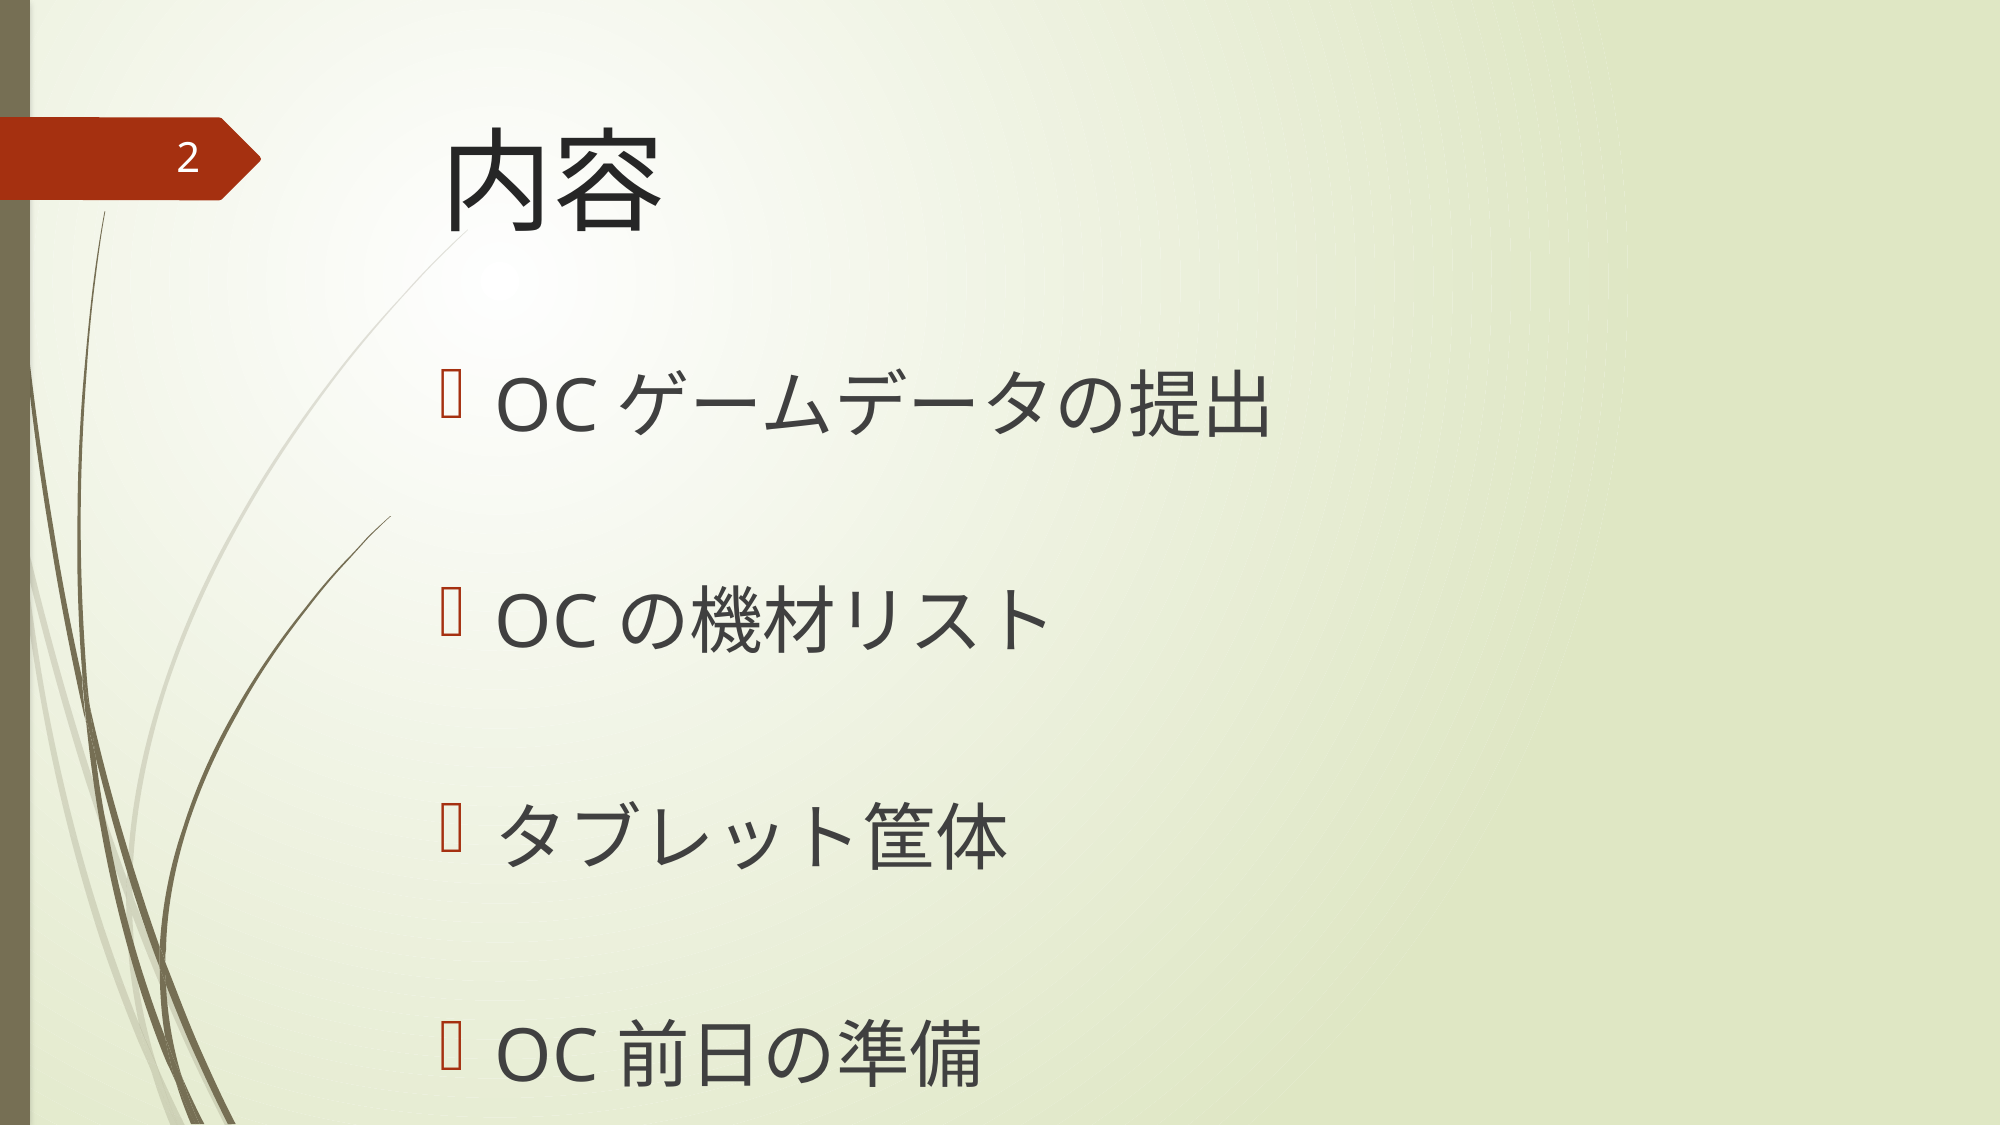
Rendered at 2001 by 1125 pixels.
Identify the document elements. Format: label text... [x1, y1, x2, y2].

list OCゲームデータの提出 OCの機材リスト タブレット筐体 OC前日の準備 [424, 350, 1888, 1109]
title 内容 [425, 102, 1888, 313]
slide_number 2 [87, 129, 216, 190]
